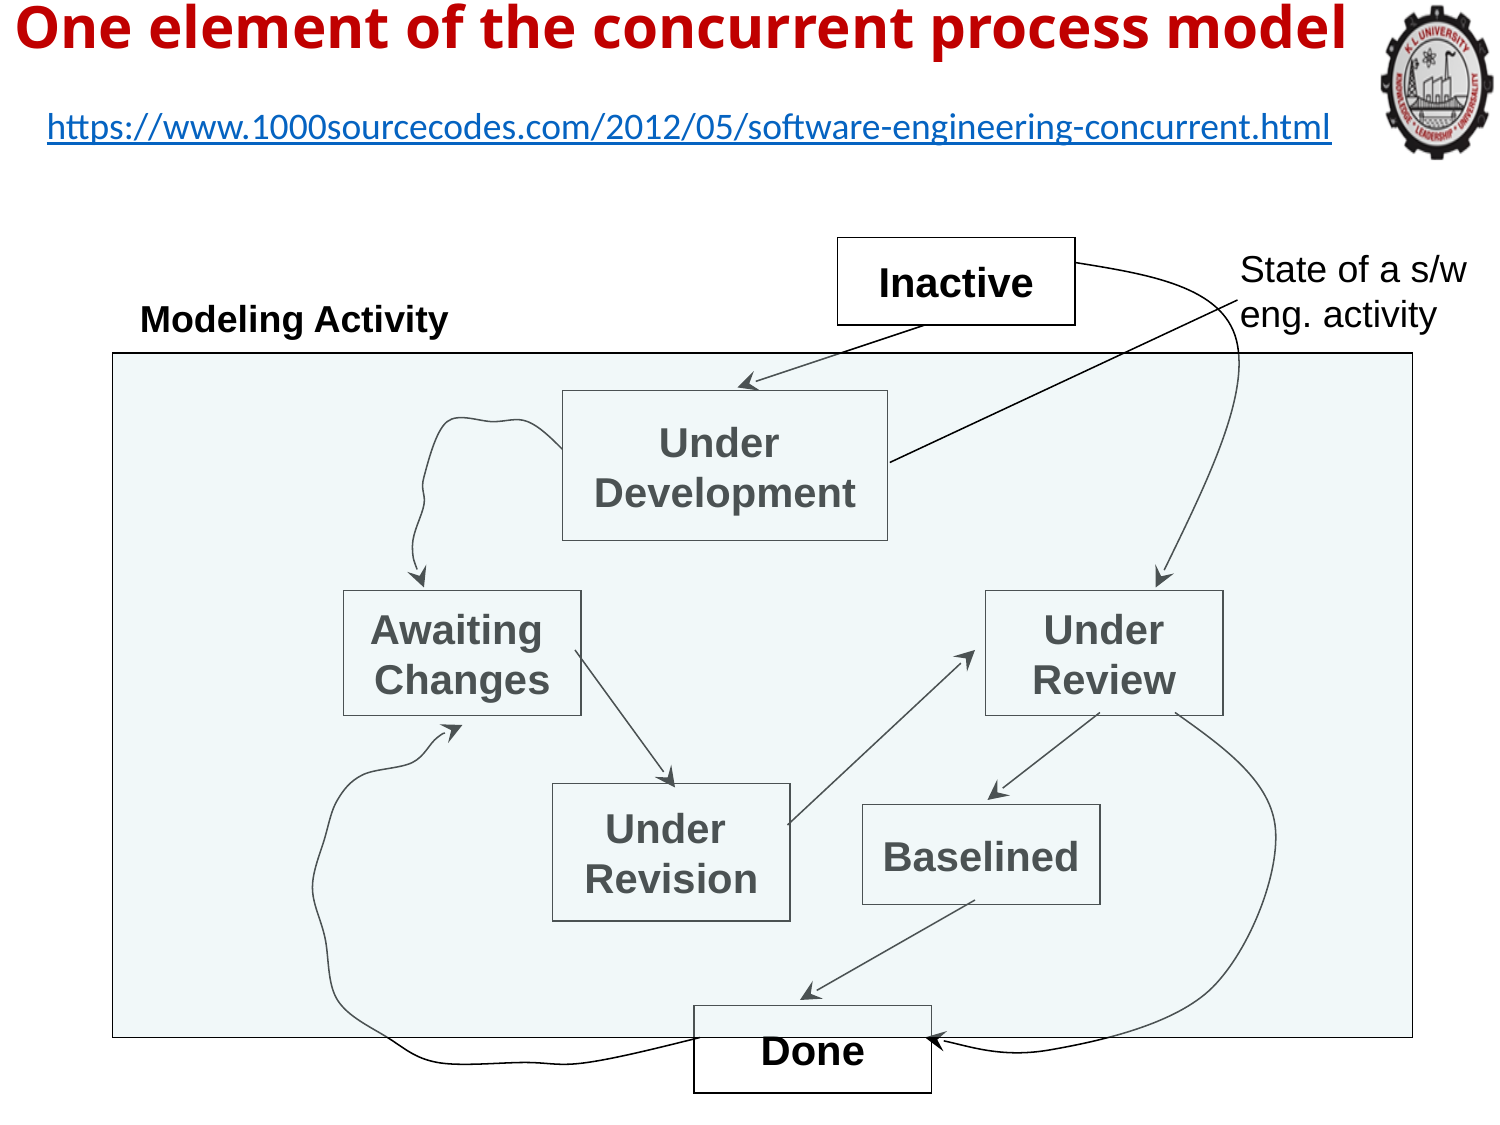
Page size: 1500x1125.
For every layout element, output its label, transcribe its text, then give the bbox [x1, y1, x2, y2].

picture [1370, 0, 1500, 173]
text_box [925, 1038, 1107, 1053]
text_box Inactive [837, 237, 1075, 325]
text_box State of a s/w eng. activity [1224, 237, 1500, 343]
text_box Done [694, 1038, 932, 1093]
text_box https://www.1000sourcecodes.com/2012/05/software-engineering-concurrent.html [31, 94, 1357, 200]
text_box Modeling Activity [124, 287, 588, 348]
text_box [1074, 262, 1239, 353]
text_box [112, 353, 1413, 1038]
title One element of the concurrent process model [0, 0, 1412, 101]
text_box [388, 1038, 699, 1065]
